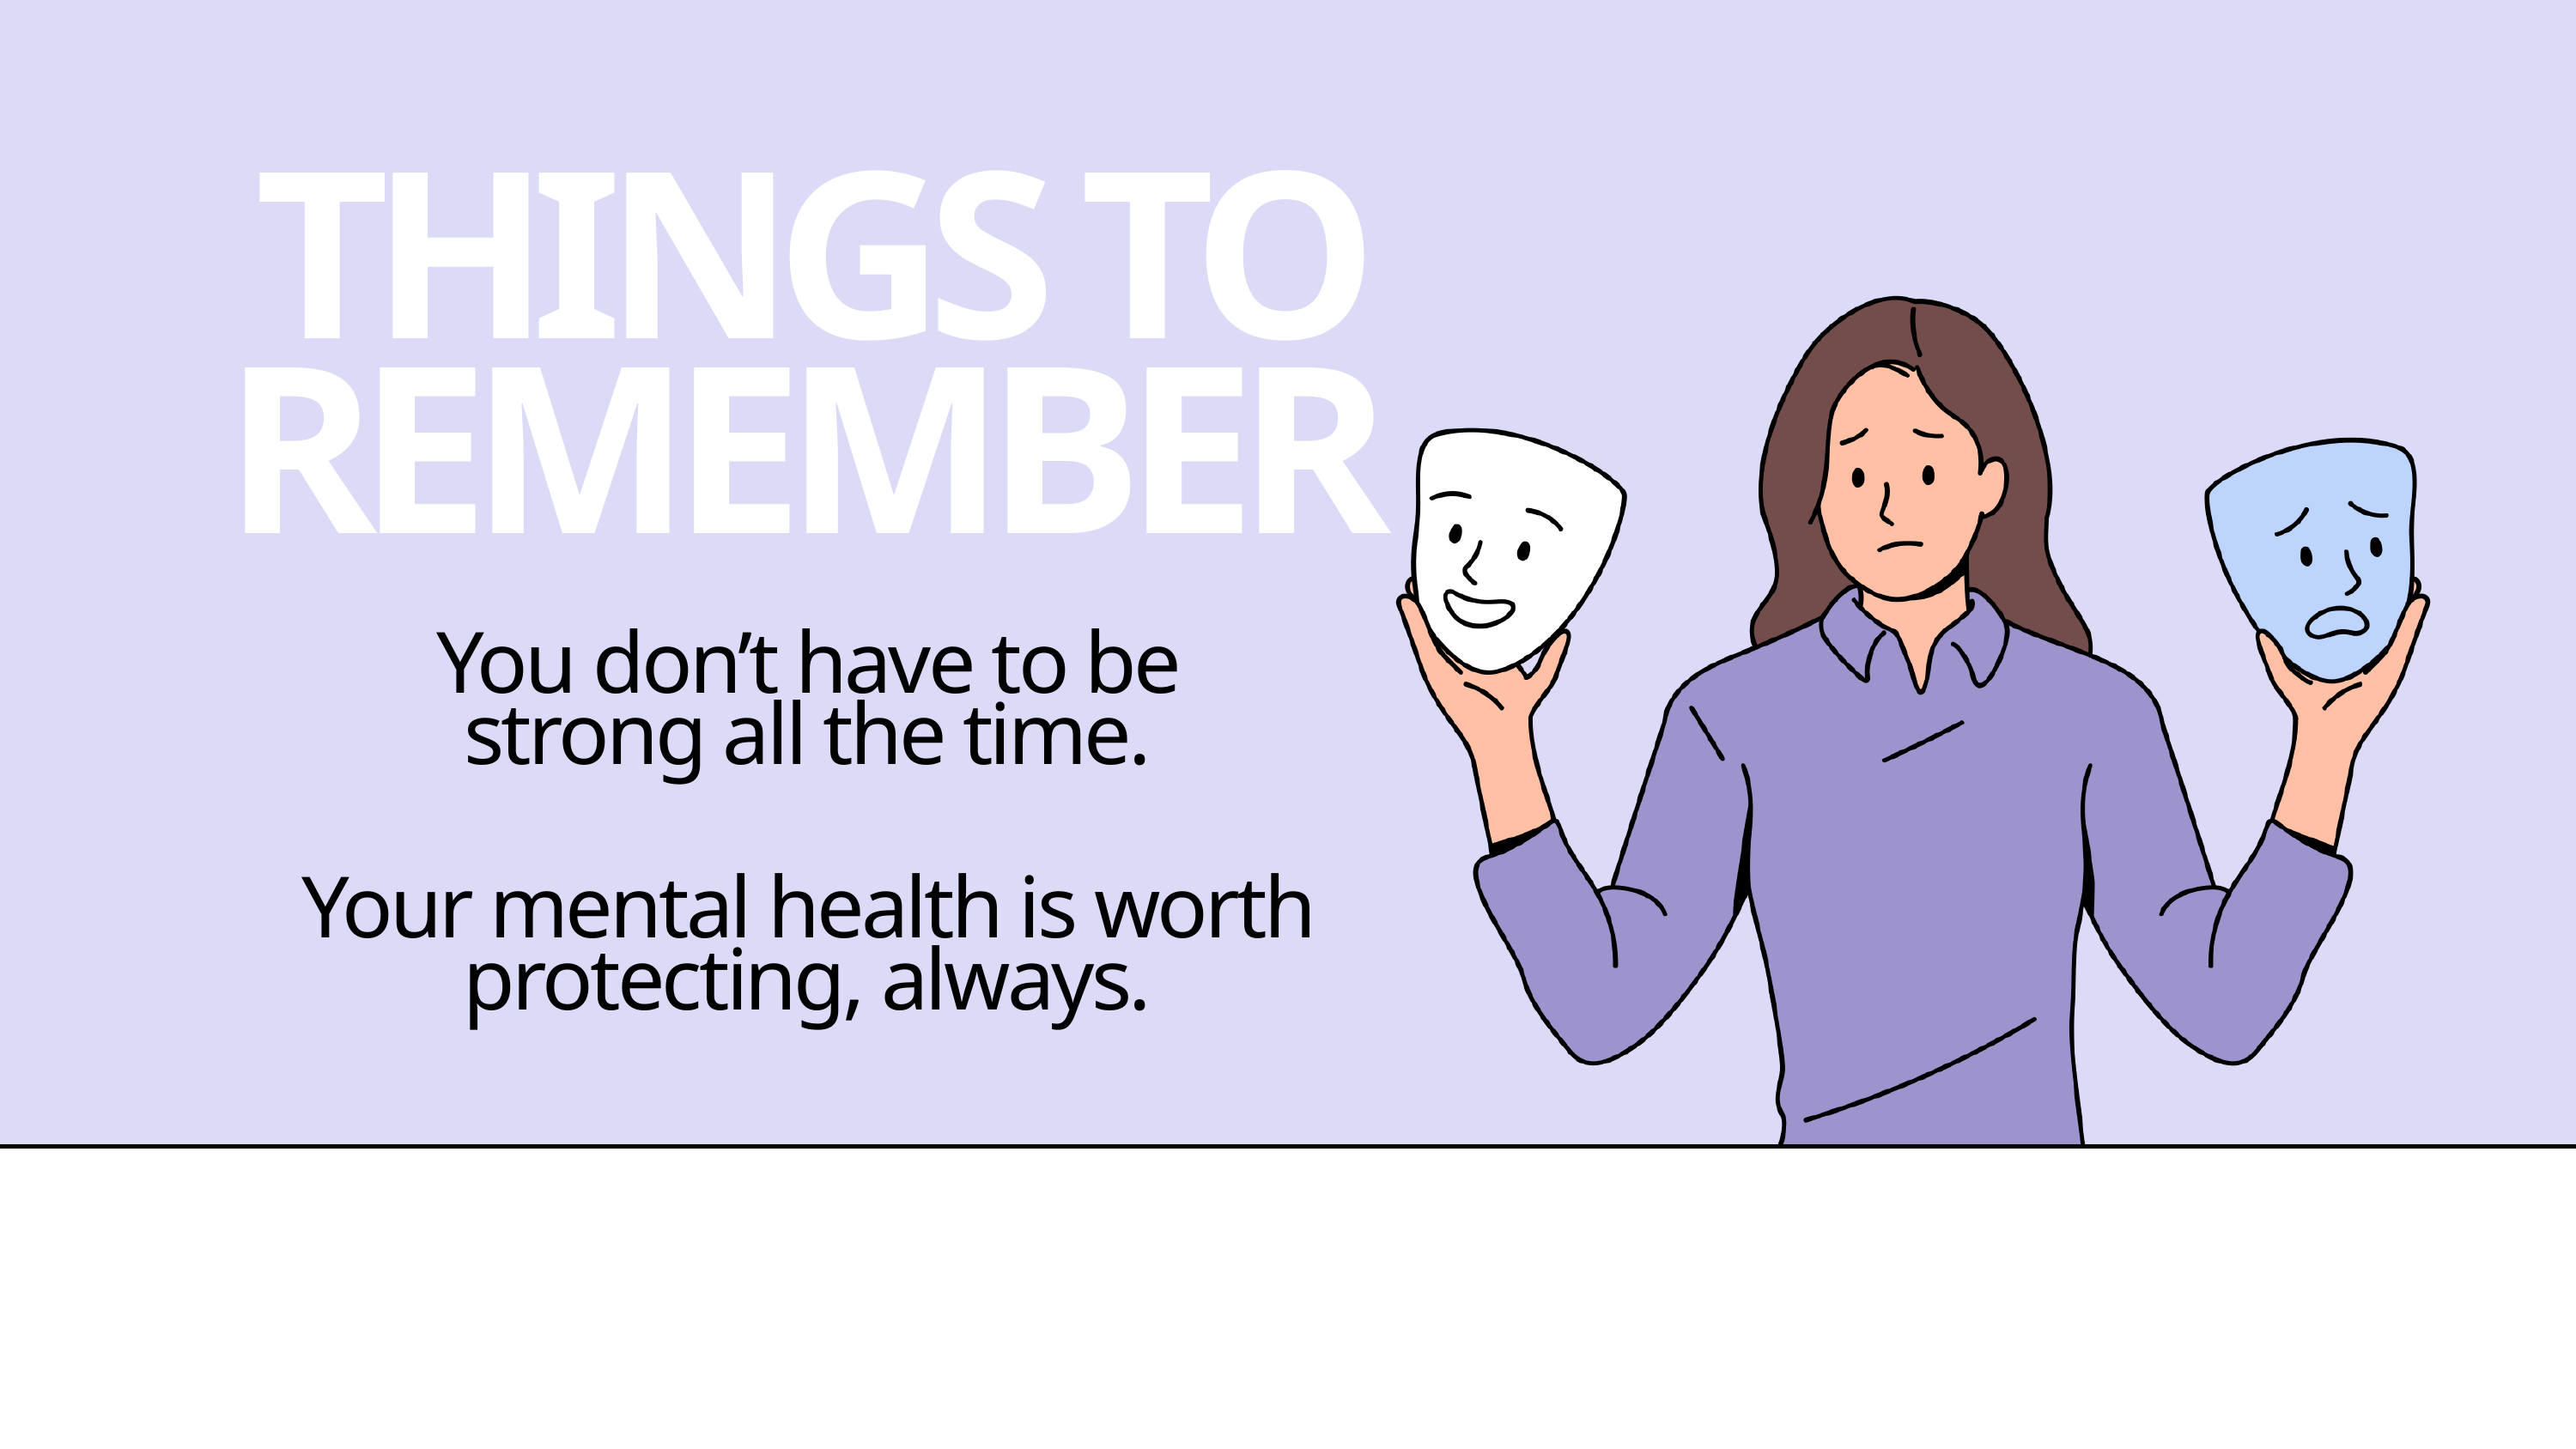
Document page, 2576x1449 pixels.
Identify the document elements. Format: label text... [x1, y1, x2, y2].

text_box [1393, 289, 2432, 1143]
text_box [0, 1146, 2576, 1449]
text_box Your mental health is worth protecting, always. [275, 882, 1341, 1027]
text_box You don’t have to be strong all the time. [384, 638, 1231, 782]
text_box THINGS TO REMEMBER [119, 190, 1496, 581]
